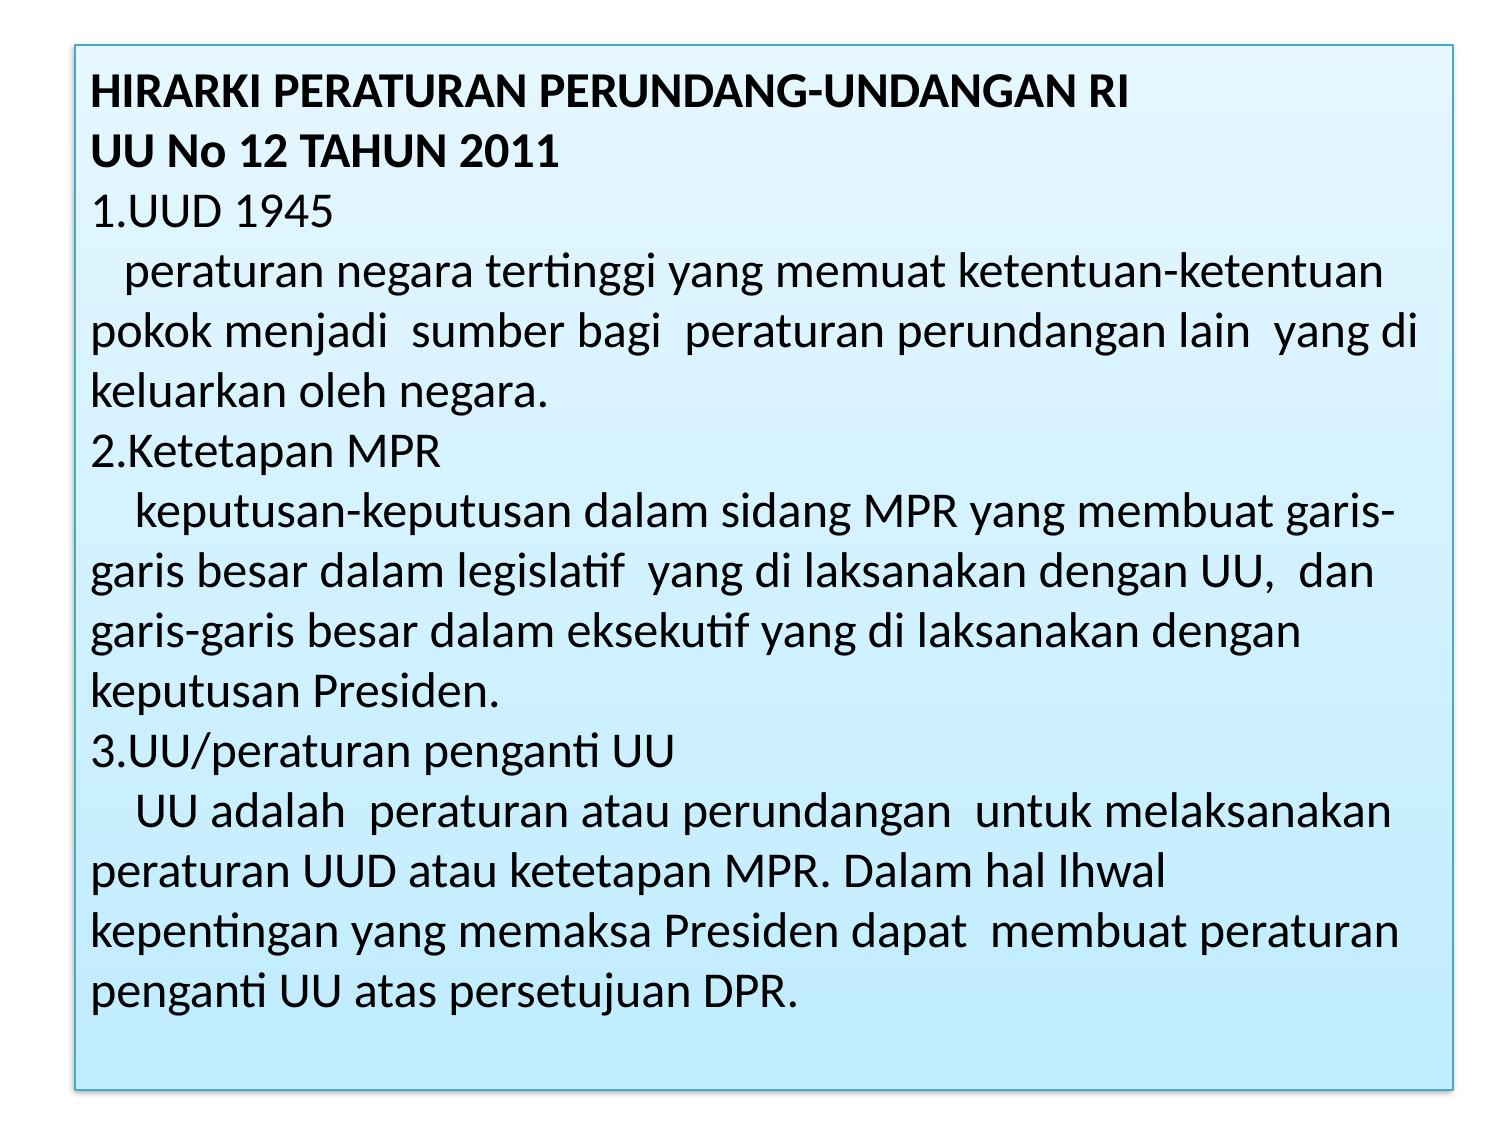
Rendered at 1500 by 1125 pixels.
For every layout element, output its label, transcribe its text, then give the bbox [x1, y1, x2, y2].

title HIRARKI PERATURAN PERUNDANG-UNDANGAN RI UU No 12 TAHUN 2011 1.UUD 1945 peraturan negara tertinggi yang memuat ketentuan-ketentuan pokok menjadi sumber bagi peraturan perundangan lain yang di keluarkan oleh negara. 2.Ketetapan MPR keputusan-keputusan dalam sidang MPR yang membuat garis-garis besar dalam legislatif yang di laksanakan dengan UU, dan garis-garis besar dalam eksekutif yang di laksanakan dengan keputusan Presiden. 3.UU/peraturan penganti UU UU adalah peraturan atau perundangan untuk melaksanakan peraturan UUD atau ketetapan MPR. Dalam hal Ihwal kepentingan yang memaksa Presiden dapat membuat peraturan penganti UU atas persetujuan DPR. [74, 44, 1454, 1091]
